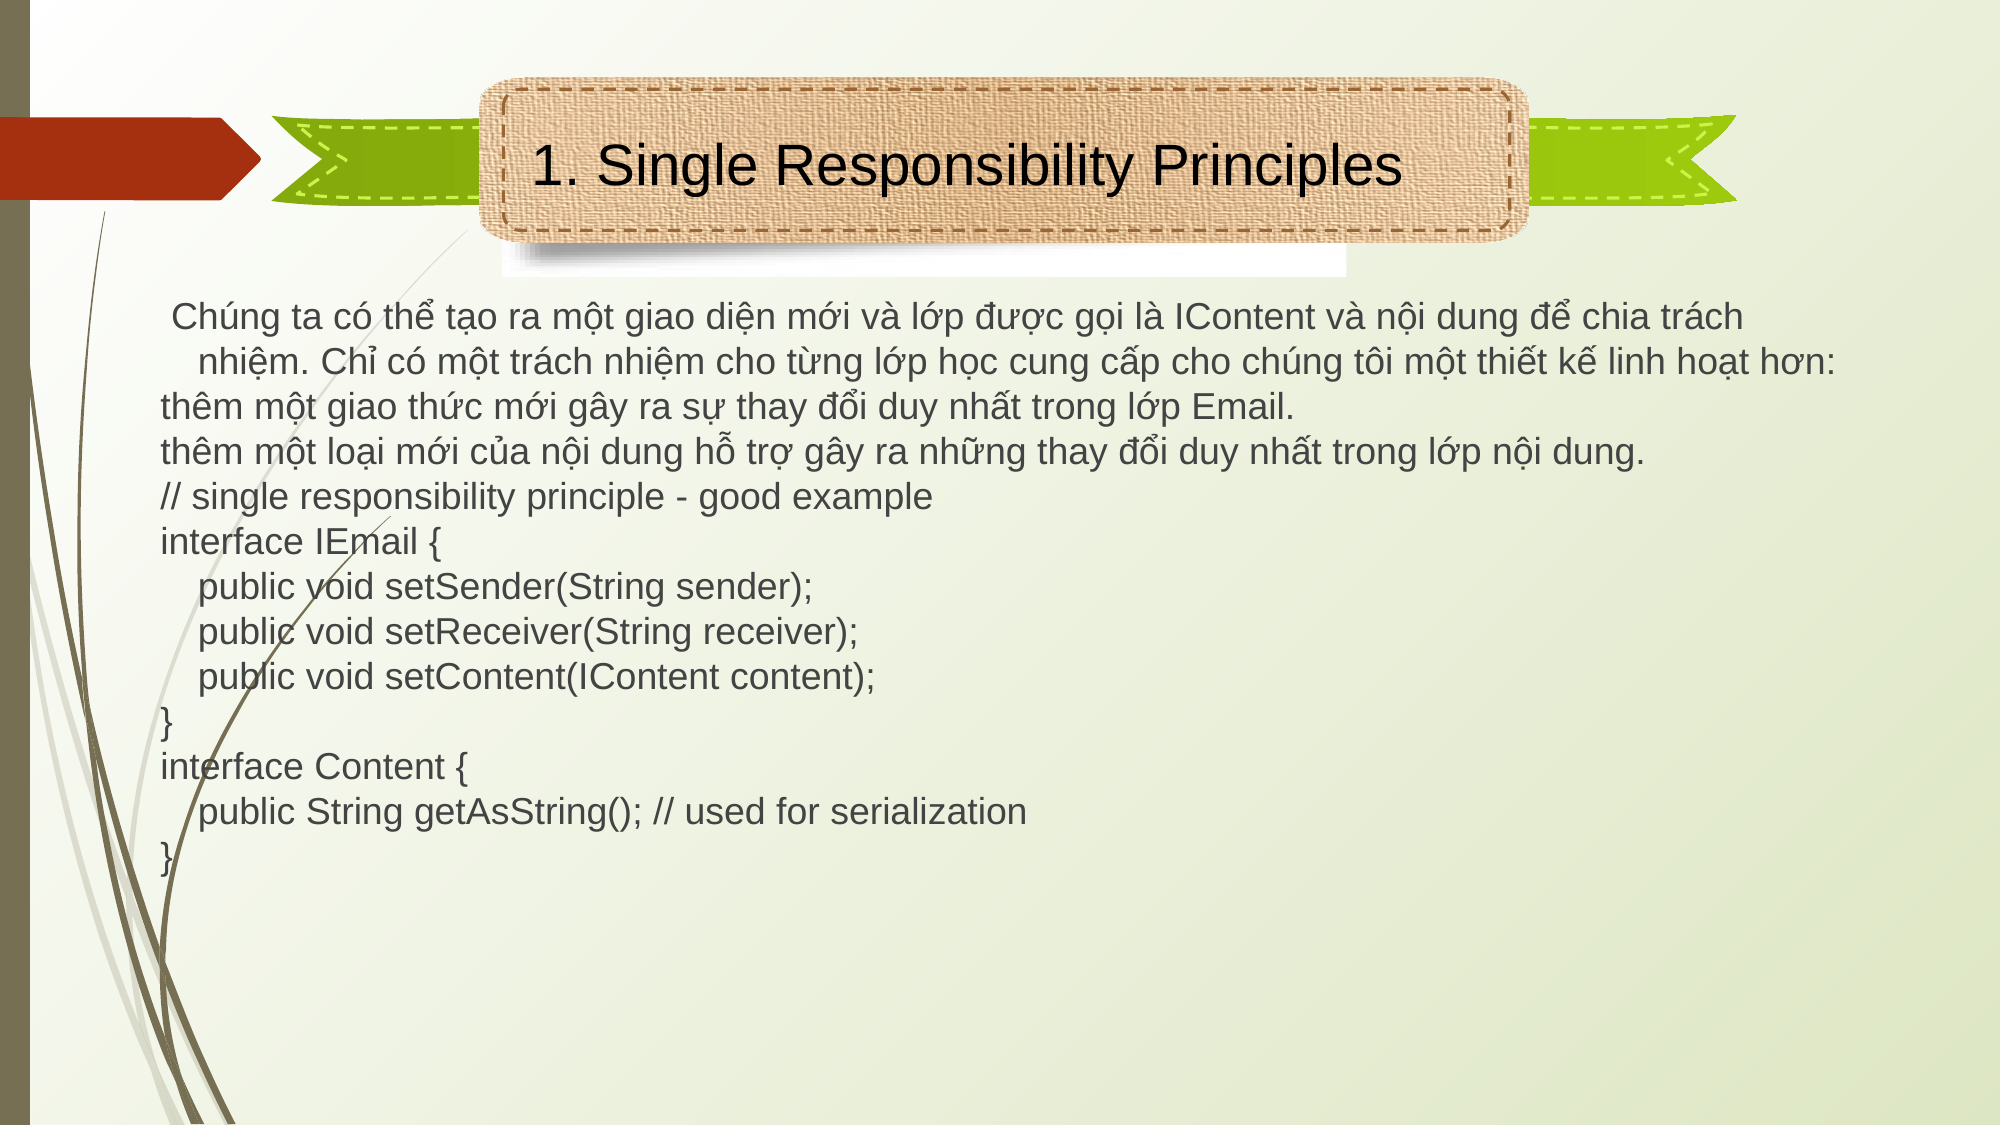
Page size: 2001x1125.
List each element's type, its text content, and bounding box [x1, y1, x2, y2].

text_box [271, 76, 1738, 278]
list Chúng ta có thể tạo ra một giao diện mới và lớp được gọi là IContent và nội dung để chia trách nhiệm. Chỉ có một trách nhiệm cho từng lớp học cung cấp cho chúng tôi một thiết kế linh hoạt hơn: thêm một giao thức mới gây ra sự thay đổi duy nhất trong lớp Email. thêm một loại mới của nội dung hỗ trợ gây ra những thay đổi duy nhất trong lớp nội dung. // single responsibility principle - good example interface IEmail { public void setSender(String sender); public void setReceiver(String receiver); public void setContent(IContent content); } interface Content { public String getAsString(); // used for serialization } [126, 277, 1882, 1125]
